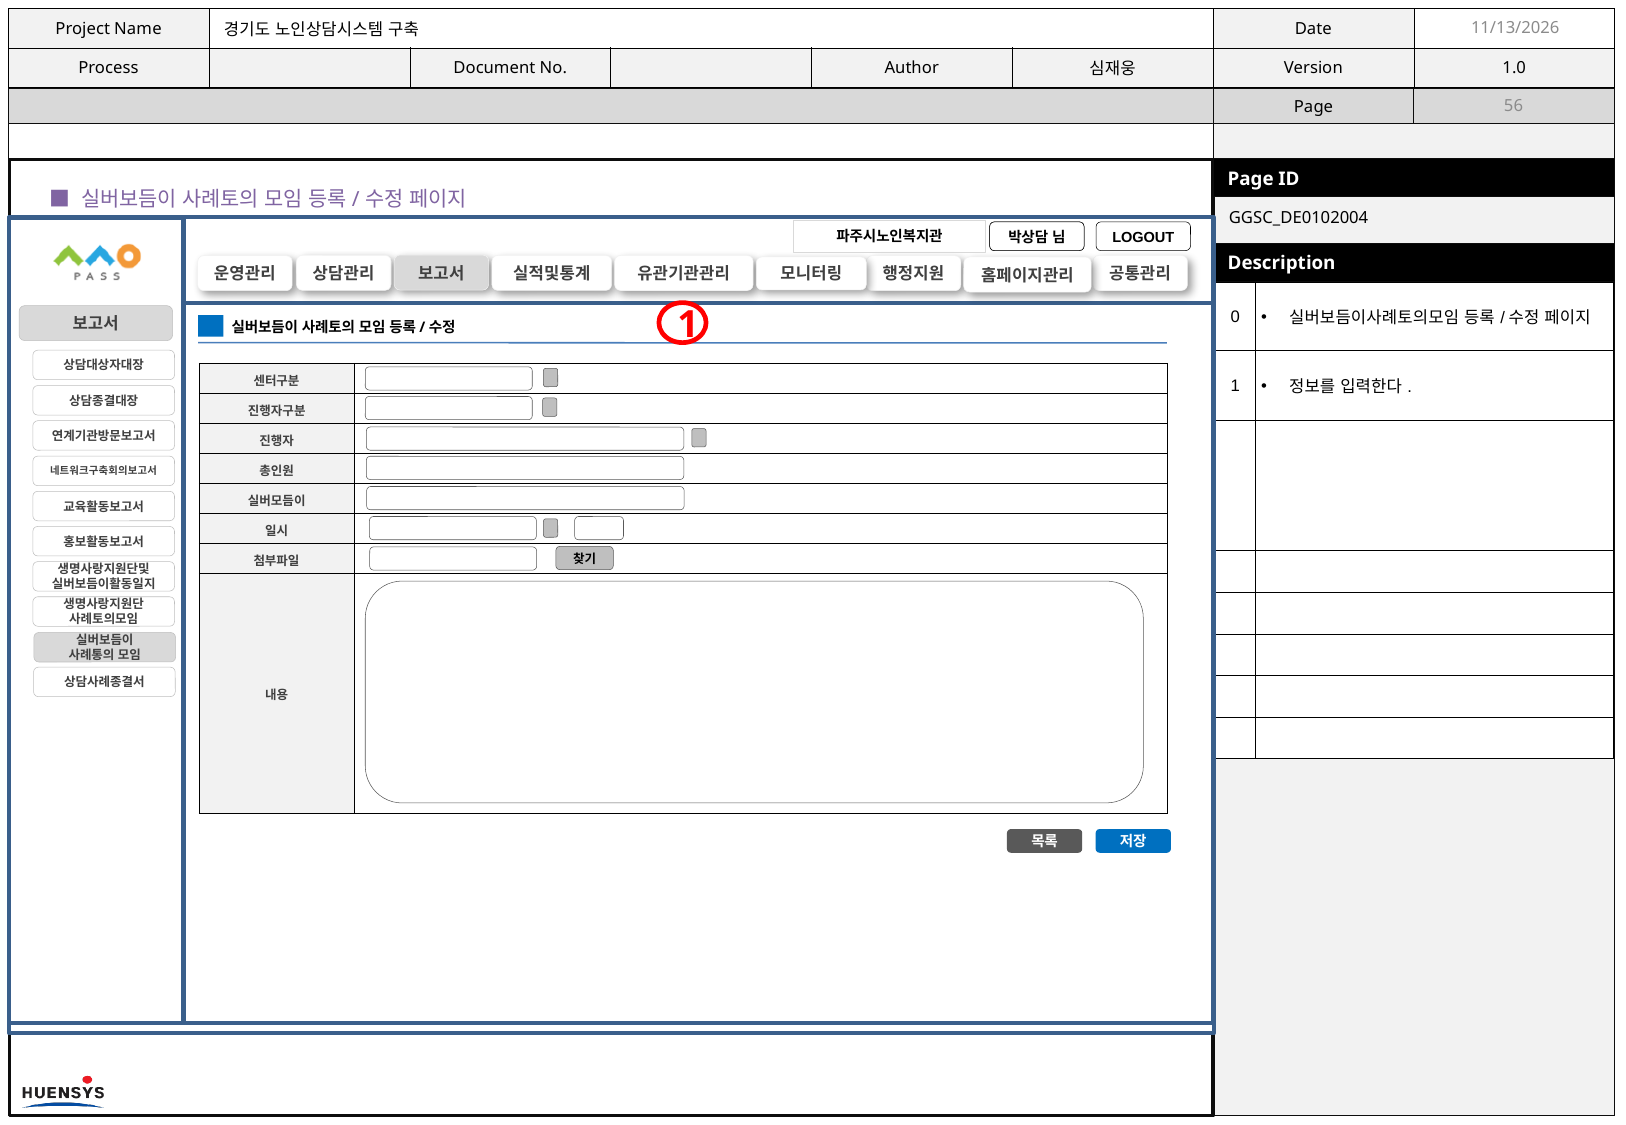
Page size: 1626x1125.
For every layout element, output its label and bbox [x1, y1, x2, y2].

table_cell [1216, 551, 1255, 592]
table_cell [355, 454, 1167, 483]
table_cell [1216, 351, 1255, 420]
table_cell [200, 514, 354, 543]
table_cell [1256, 718, 1613, 758]
table_cell [355, 514, 1167, 543]
table_cell [355, 484, 1167, 513]
table_cell [1256, 676, 1613, 717]
table_header [530, 364, 1167, 393]
table_cell [1216, 718, 1255, 758]
table_cell [681, 424, 1167, 453]
table_cell [534, 544, 1167, 573]
table_cell [355, 574, 1167, 813]
table_cell [200, 454, 354, 483]
table_cell [200, 574, 354, 813]
table_cell [200, 544, 354, 573]
picture [21, 1075, 104, 1108]
table_cell [1216, 593, 1255, 634]
slide_number [1414, 10, 1616, 46]
table_cell [355, 544, 372, 573]
table_cell [200, 424, 354, 453]
table_cell [1216, 635, 1255, 675]
picture [46, 235, 146, 290]
table_cell [1216, 421, 1255, 550]
table_cell [355, 394, 1167, 423]
table_cell [1256, 593, 1613, 634]
text_box [7, 199, 1625, 1035]
table_cell [1256, 421, 1613, 550]
table_header [200, 364, 354, 393]
slide_number [1413, 88, 1614, 124]
table_cell [1256, 635, 1613, 675]
table_header [1216, 283, 1255, 350]
table_header [355, 364, 368, 393]
table_cell [1256, 351, 1613, 420]
table_cell [200, 394, 354, 423]
table_cell [200, 484, 354, 513]
table_cell [1256, 551, 1613, 592]
table_header [35, 175, 1001, 215]
table_header [1256, 283, 1613, 350]
table_cell [1216, 676, 1255, 717]
text_box [1211, 157, 1617, 198]
table_cell [355, 424, 369, 453]
